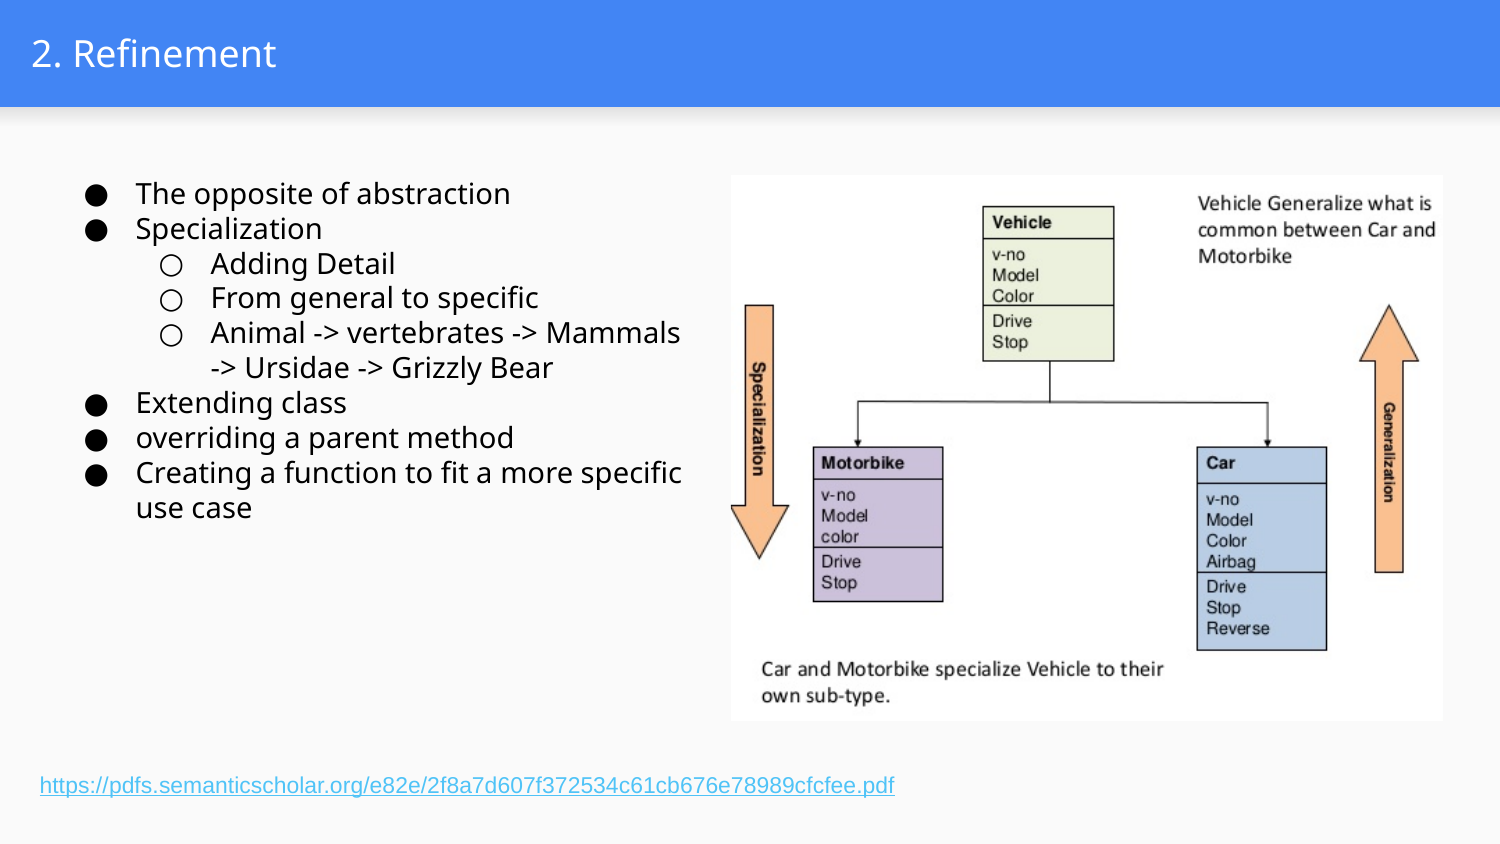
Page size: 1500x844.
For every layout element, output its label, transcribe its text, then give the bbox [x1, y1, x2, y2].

text_box The opposite of abstraction Specialization Adding Detail From general to specific Animal -> vertebrates -> Mammals -> Ursidae -> Grizzly Bear Extending class overriding a parent method Creating a function to fit a more specific use case [45, 159, 731, 755]
text_box https://pdfs.semanticscholar.org/e82e/2f8a7d607f372534c61cb676e78989cfcfee.pdf [24, 755, 1006, 832]
picture [730, 175, 1444, 721]
title 2. Refinement [16, 2, 1464, 102]
